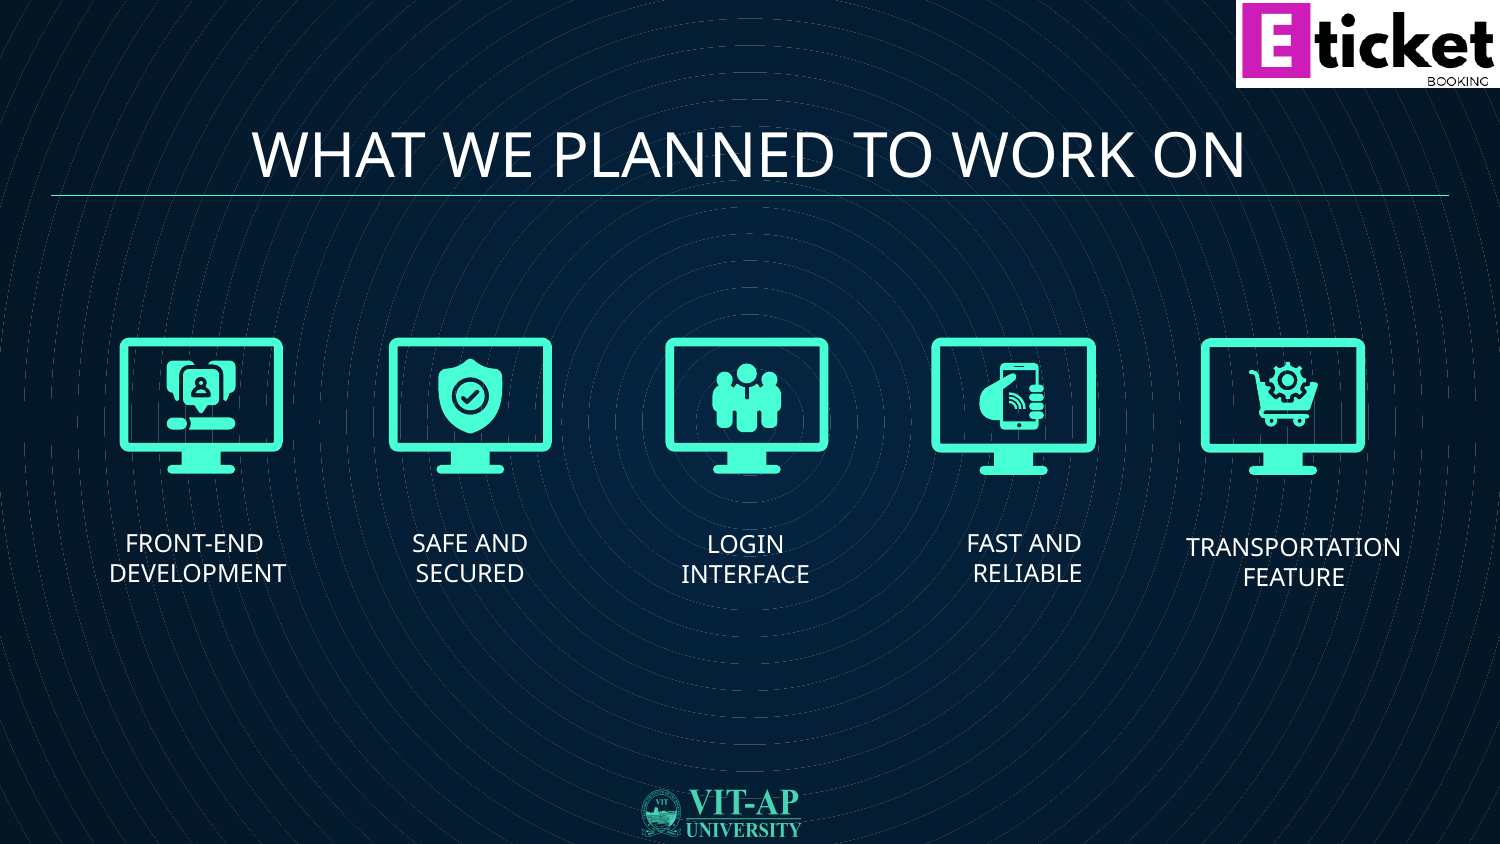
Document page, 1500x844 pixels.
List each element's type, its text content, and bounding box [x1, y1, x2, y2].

title FAST AND RELIABLE [927, 518, 1128, 603]
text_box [166, 360, 236, 430]
picture [638, 784, 804, 842]
title WHAT WE PLANNED TO WORK ON [51, 202, 1449, 206]
text_box [665, 337, 829, 474]
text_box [388, 337, 553, 474]
title SAFE AND SECURED [353, 518, 588, 603]
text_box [1247, 361, 1319, 427]
text_box [119, 337, 283, 474]
title WHAT WE PLANNED TO WORK ON [51, 105, 1449, 195]
picture [1236, 0, 1500, 89]
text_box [712, 363, 782, 433]
title FRONT-END DEVELOPMENT [27, 570, 353, 603]
text_box LOGIN INTERFACE [646, 527, 846, 604]
text_box TRANSPORTATION FEATURE [1151, 518, 1437, 606]
text_box [1200, 338, 1366, 475]
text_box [931, 337, 1097, 476]
